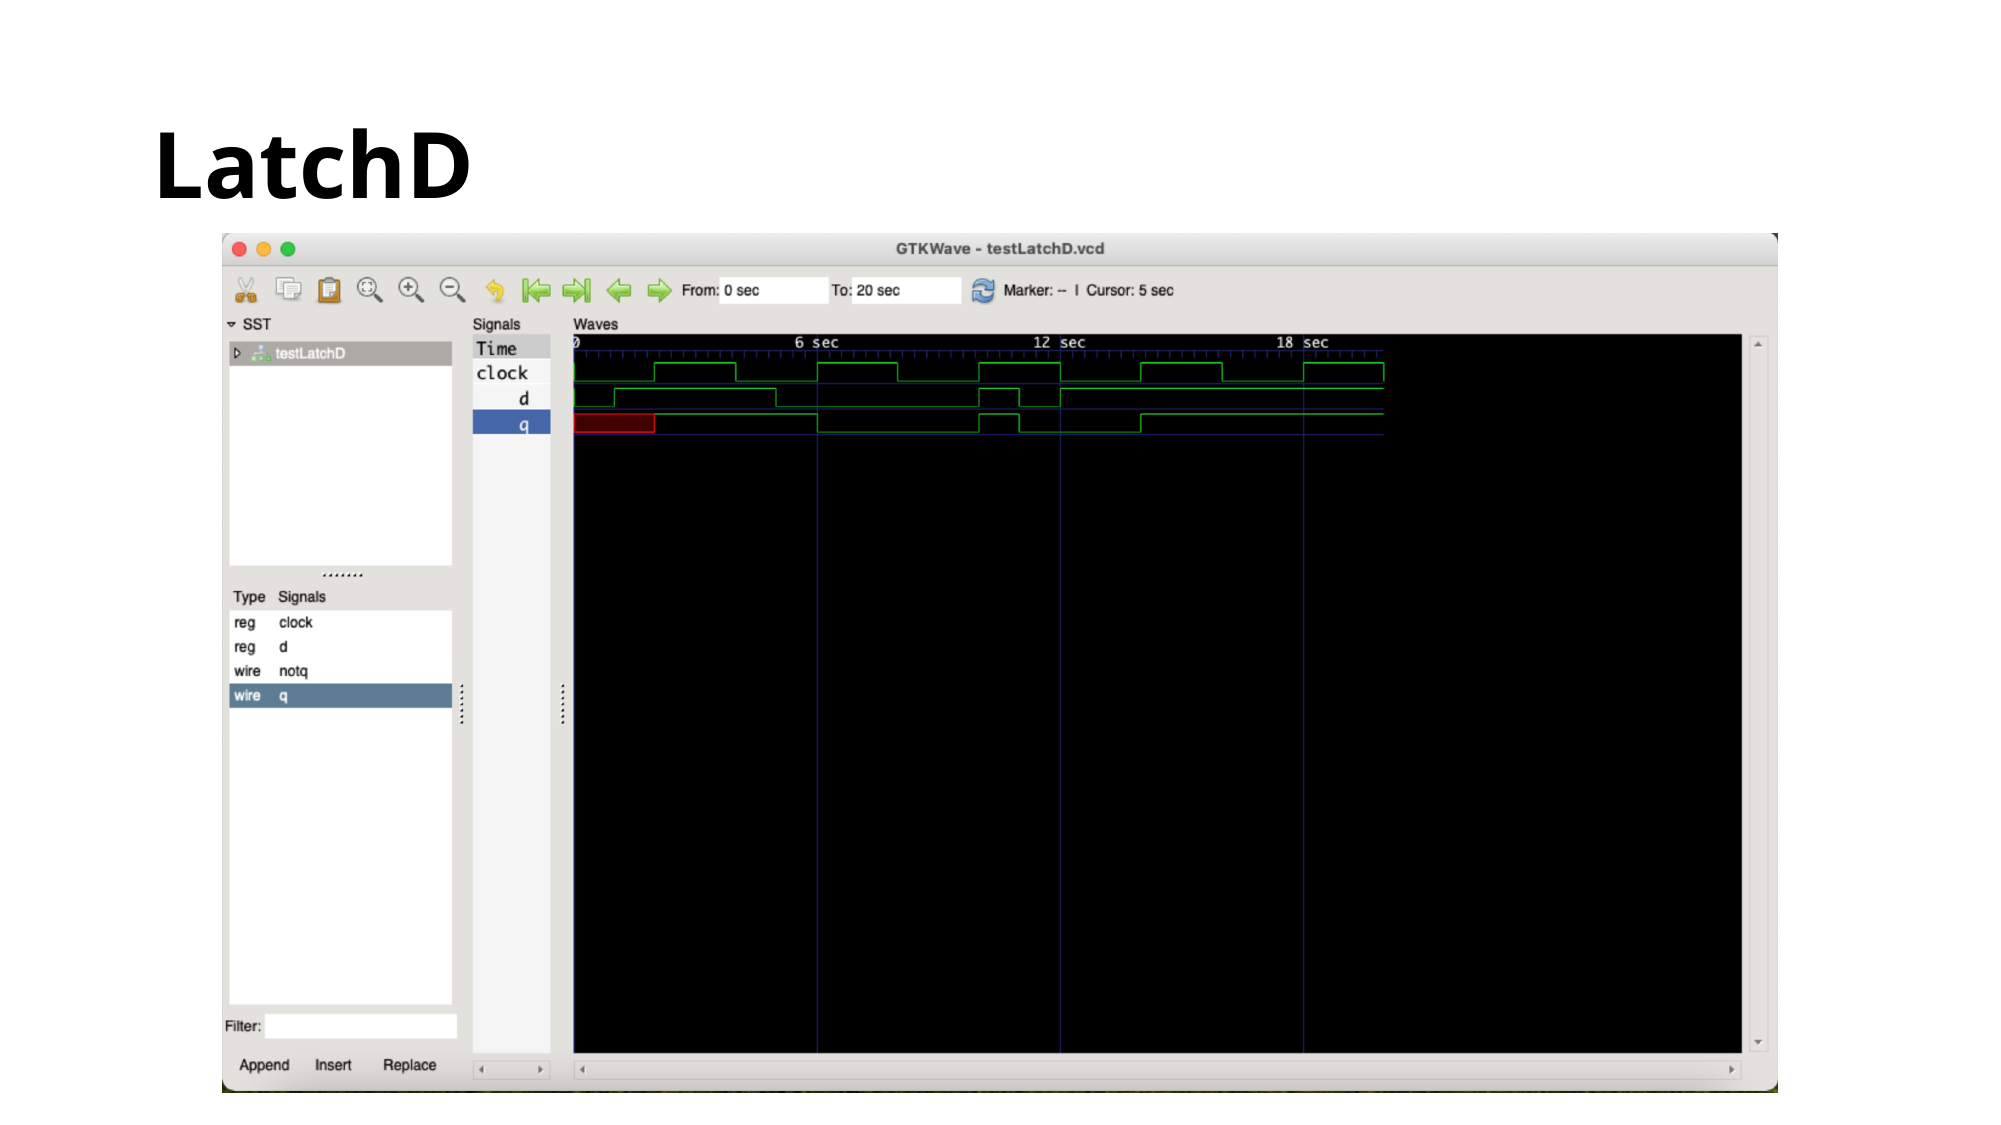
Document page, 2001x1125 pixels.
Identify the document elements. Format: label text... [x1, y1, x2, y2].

title LatchD [137, 59, 1863, 278]
picture [222, 233, 1778, 1093]
